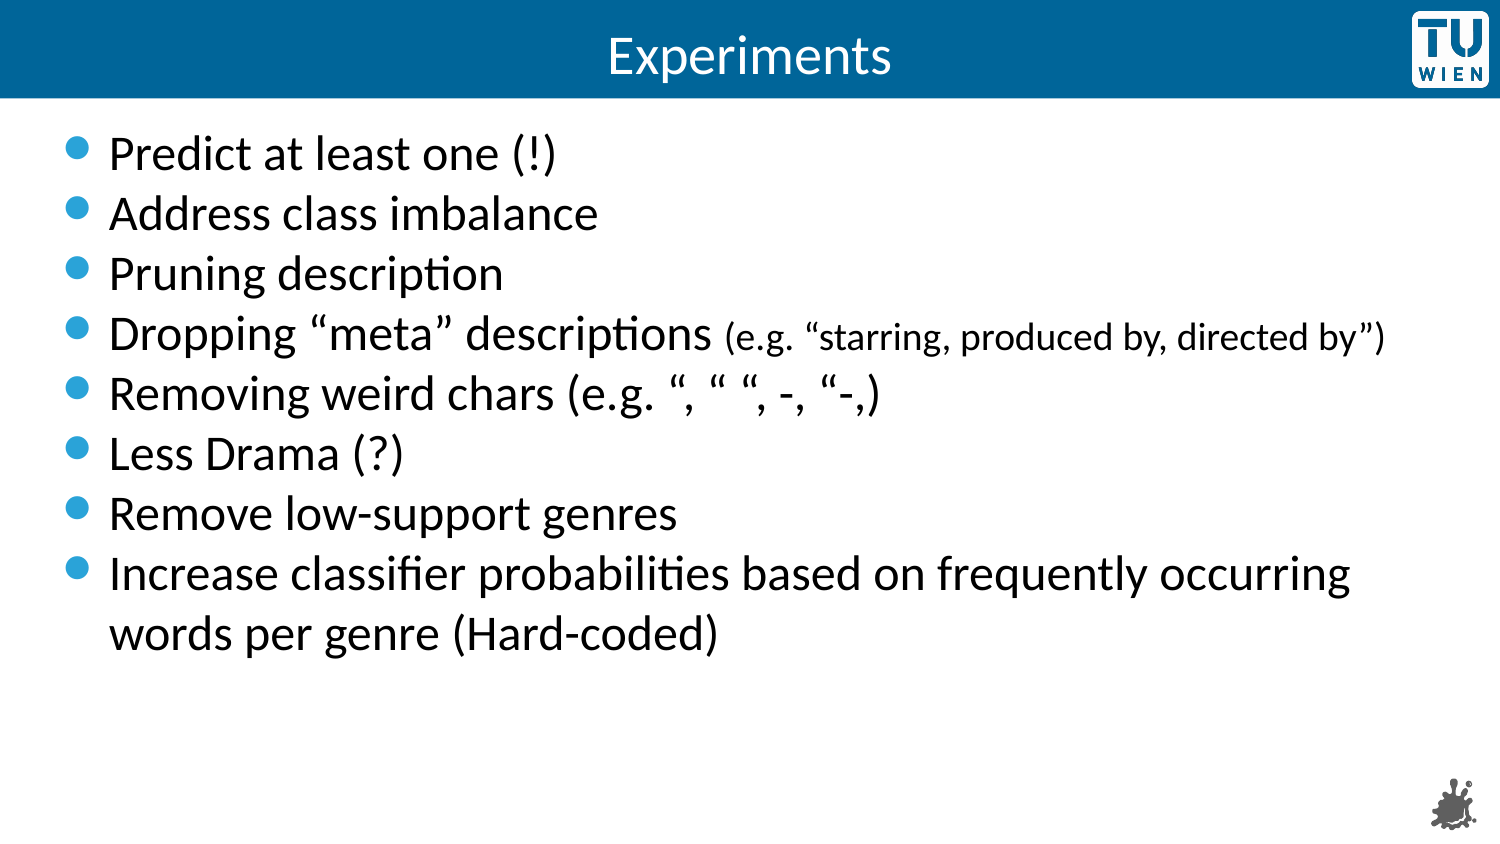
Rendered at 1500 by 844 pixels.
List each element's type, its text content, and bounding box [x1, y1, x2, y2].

list Predict at least one (!) Address class imbalance Pruning description Dropping “meta” descriptions (e.g. “starring, produced by, directed by”) Removing weird chars (e.g. “, “ “, -, “-,) Less Drama (?) Remove low-support genres Increase classifier probabilities based on frequently occurring words per genre (Hard-coded) [19, 112, 1477, 786]
title Experiments [103, 5, 1397, 99]
picture [1413, 12, 1488, 87]
